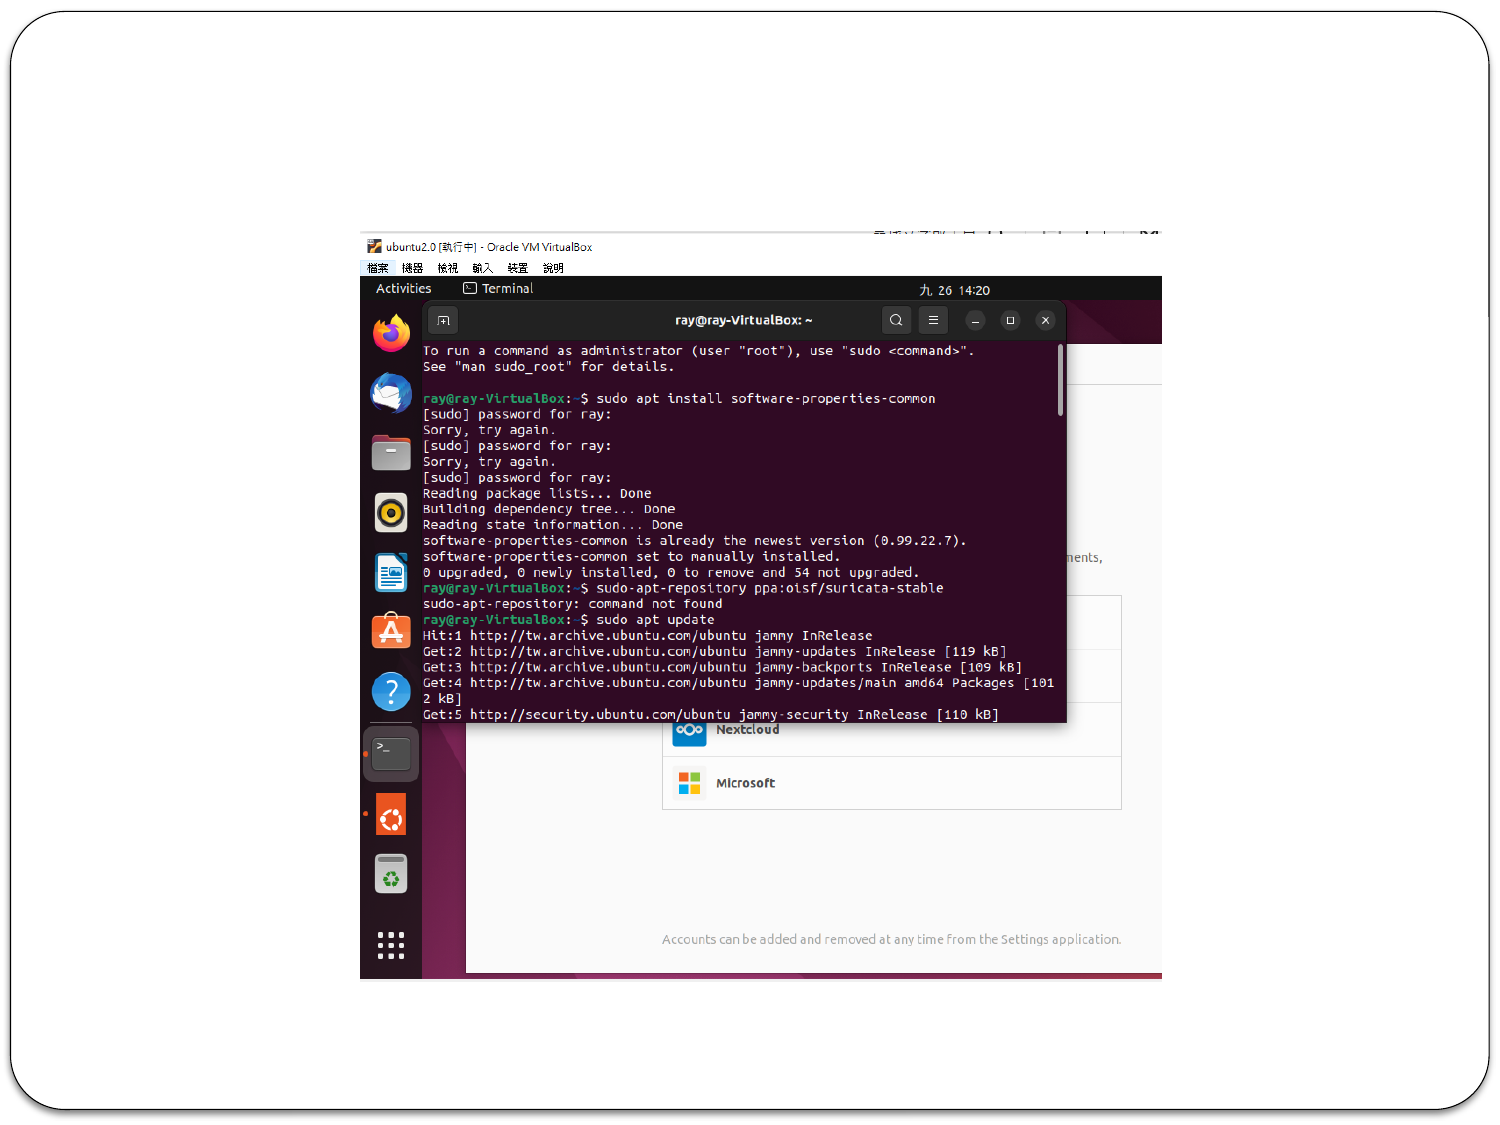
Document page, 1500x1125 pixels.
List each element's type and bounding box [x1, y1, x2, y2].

list [359, 231, 1163, 982]
